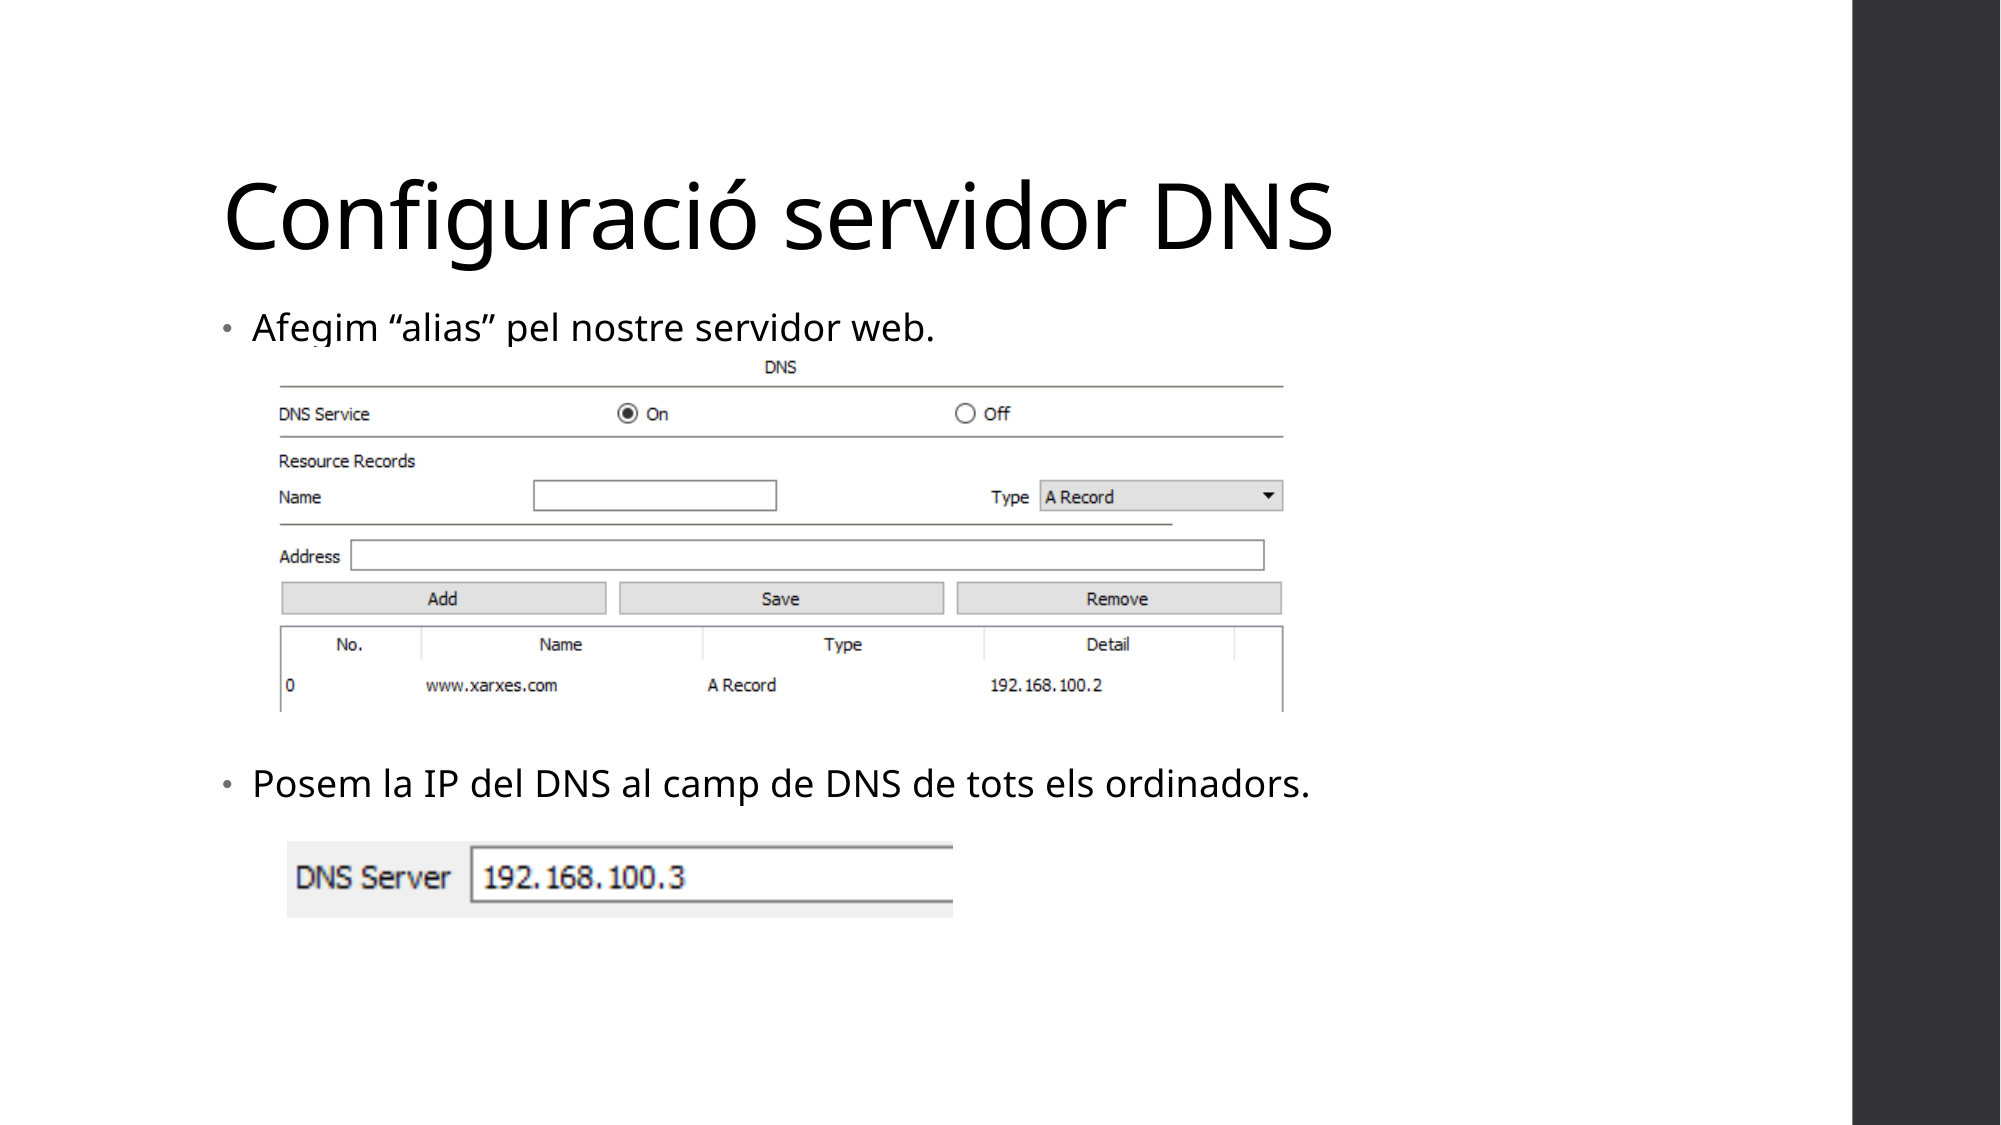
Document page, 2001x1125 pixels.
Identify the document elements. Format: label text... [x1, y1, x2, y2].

title Configuració servidor DNS [206, 60, 1797, 278]
picture [274, 347, 1302, 712]
list Afegim “alias” pel nostre servidor web. Posem la IP del DNS al camp de DNS de tots els ordinadors. [206, 299, 1617, 1014]
picture [287, 841, 953, 919]
